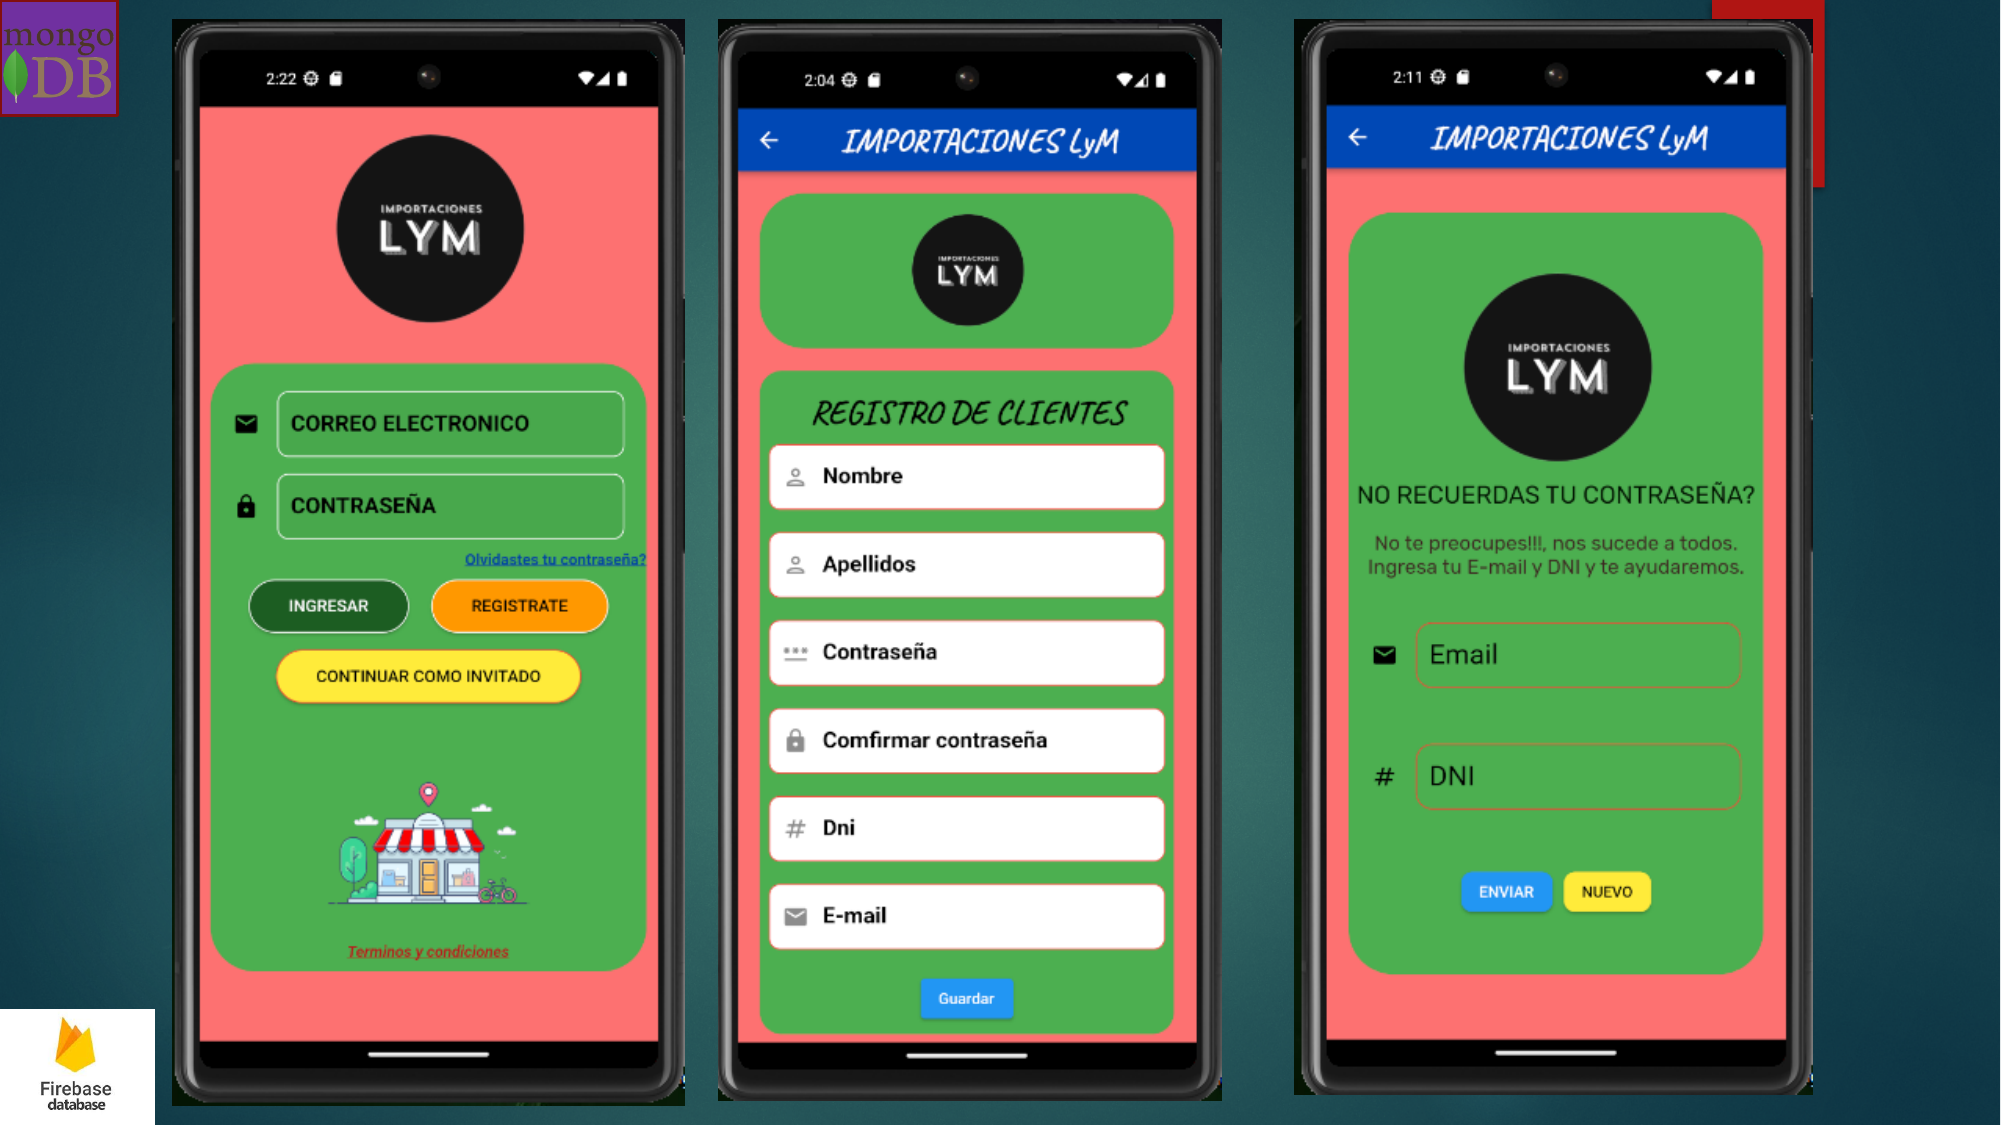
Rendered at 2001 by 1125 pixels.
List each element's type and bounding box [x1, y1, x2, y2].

picture [1294, 0, 1813, 1125]
picture [0, 19, 685, 1125]
picture [0, 0, 118, 117]
picture [717, 19, 1222, 1101]
